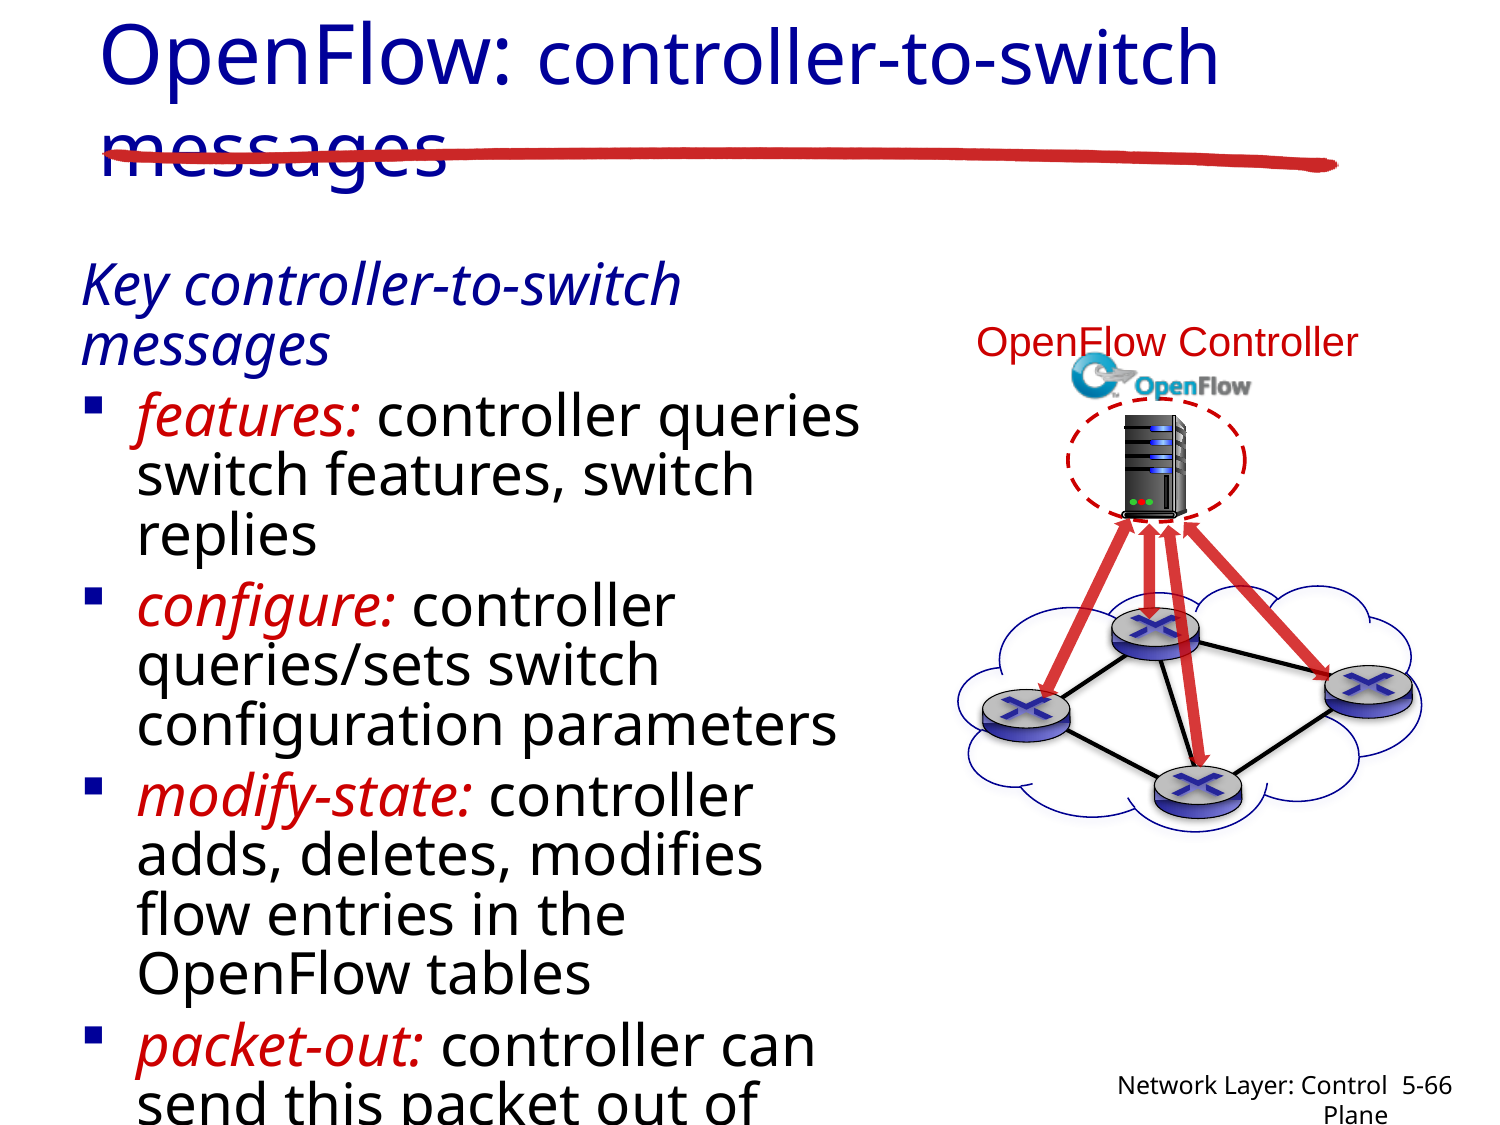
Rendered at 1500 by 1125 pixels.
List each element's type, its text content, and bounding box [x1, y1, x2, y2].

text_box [958, 306, 1422, 832]
footer Network Layer: Control Plane [1045, 1062, 1404, 1102]
title OpenFlow: controller-to-switch messages [83, 2, 1432, 191]
slide_number 5-66 [1387, 1062, 1478, 1107]
picture [97, 139, 1353, 181]
list Key controller-to-switch messages features: controller queries switch features, switch replies configure: controller queries/sets switch configuration parameters modify-state: controller adds, deletes, modifies flow entries in the OpenFlow tables packet-out: controller can send this packet out of specific switch port [65, 250, 906, 1013]
